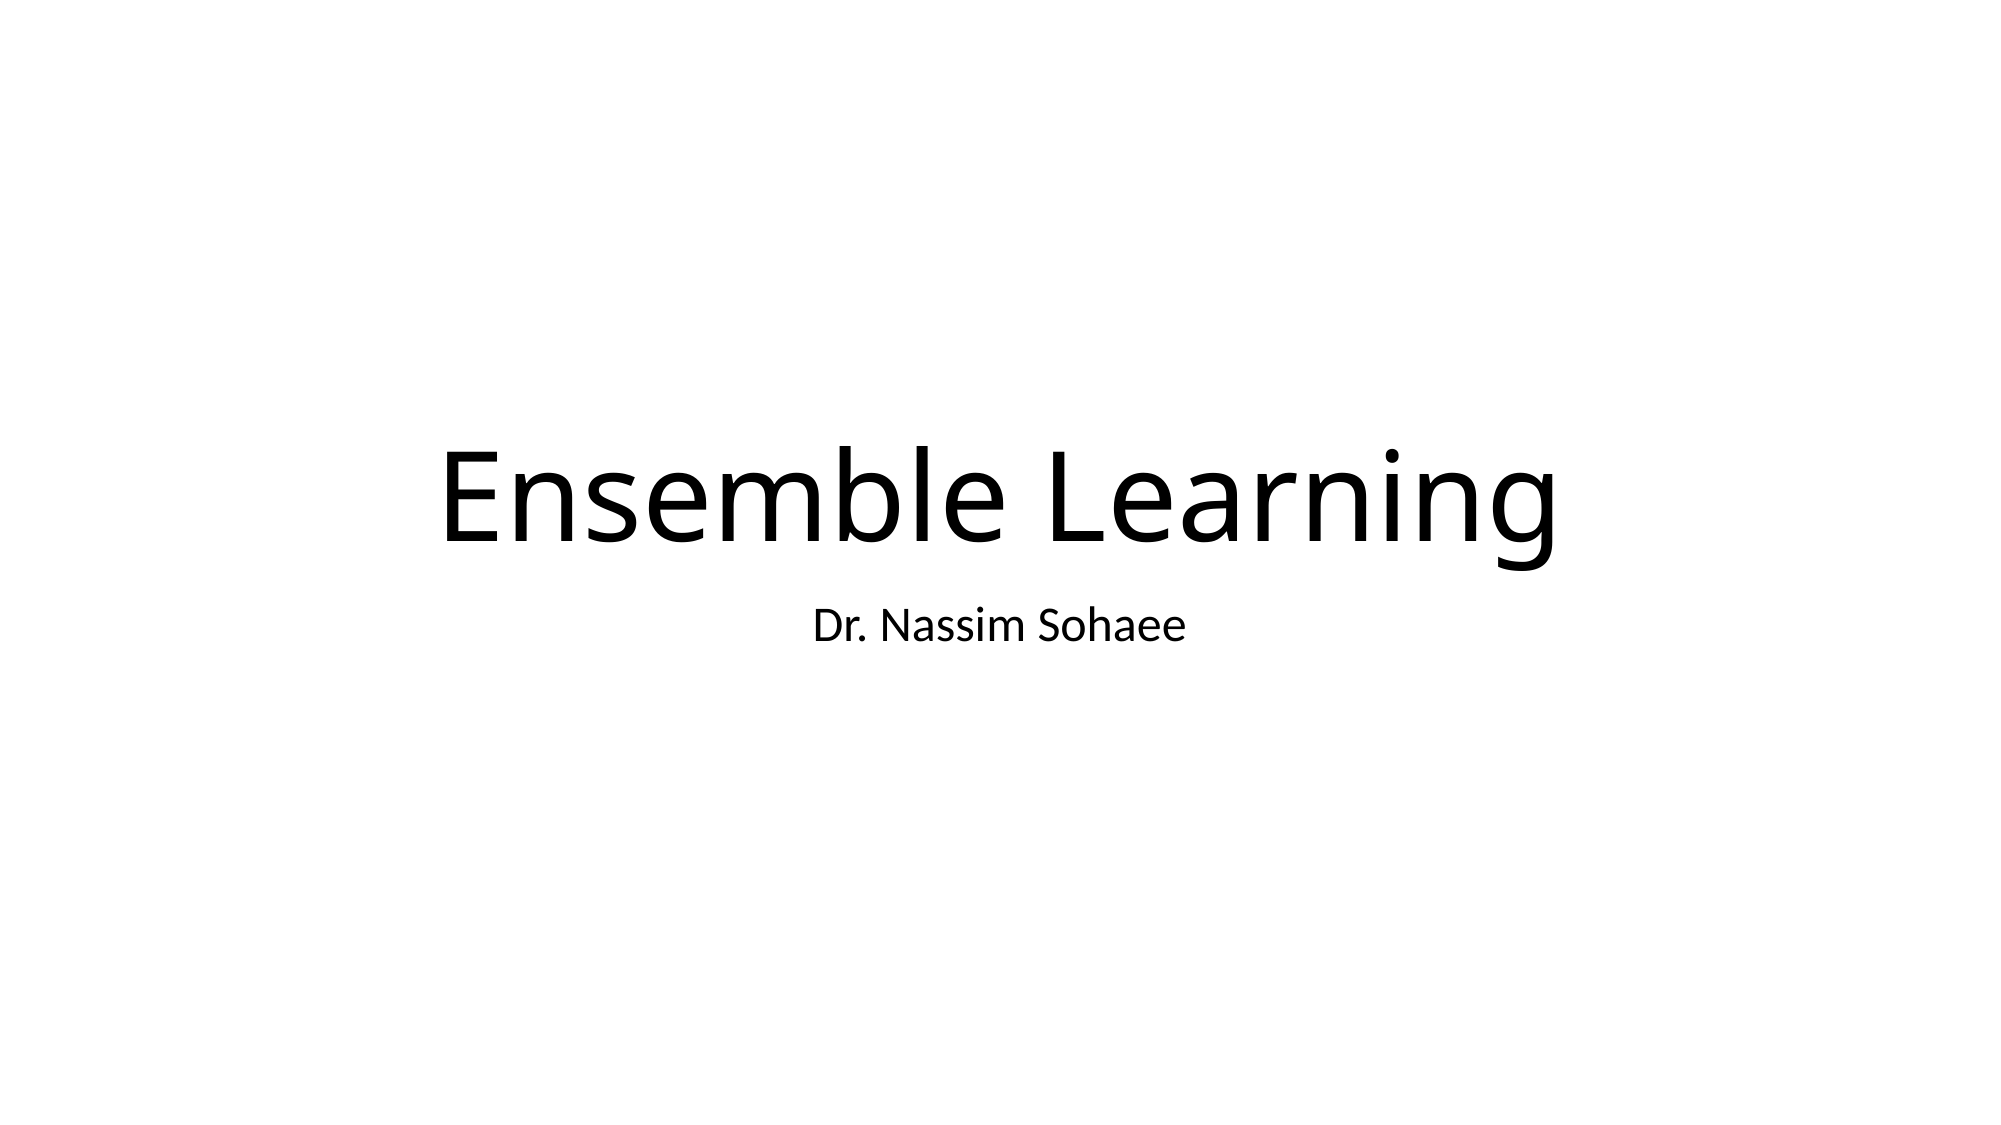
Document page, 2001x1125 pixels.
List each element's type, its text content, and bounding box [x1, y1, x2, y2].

subtitle Dr. Nassim Sohaee [249, 590, 1750, 863]
title Ensemble Learning [249, 184, 1750, 576]
